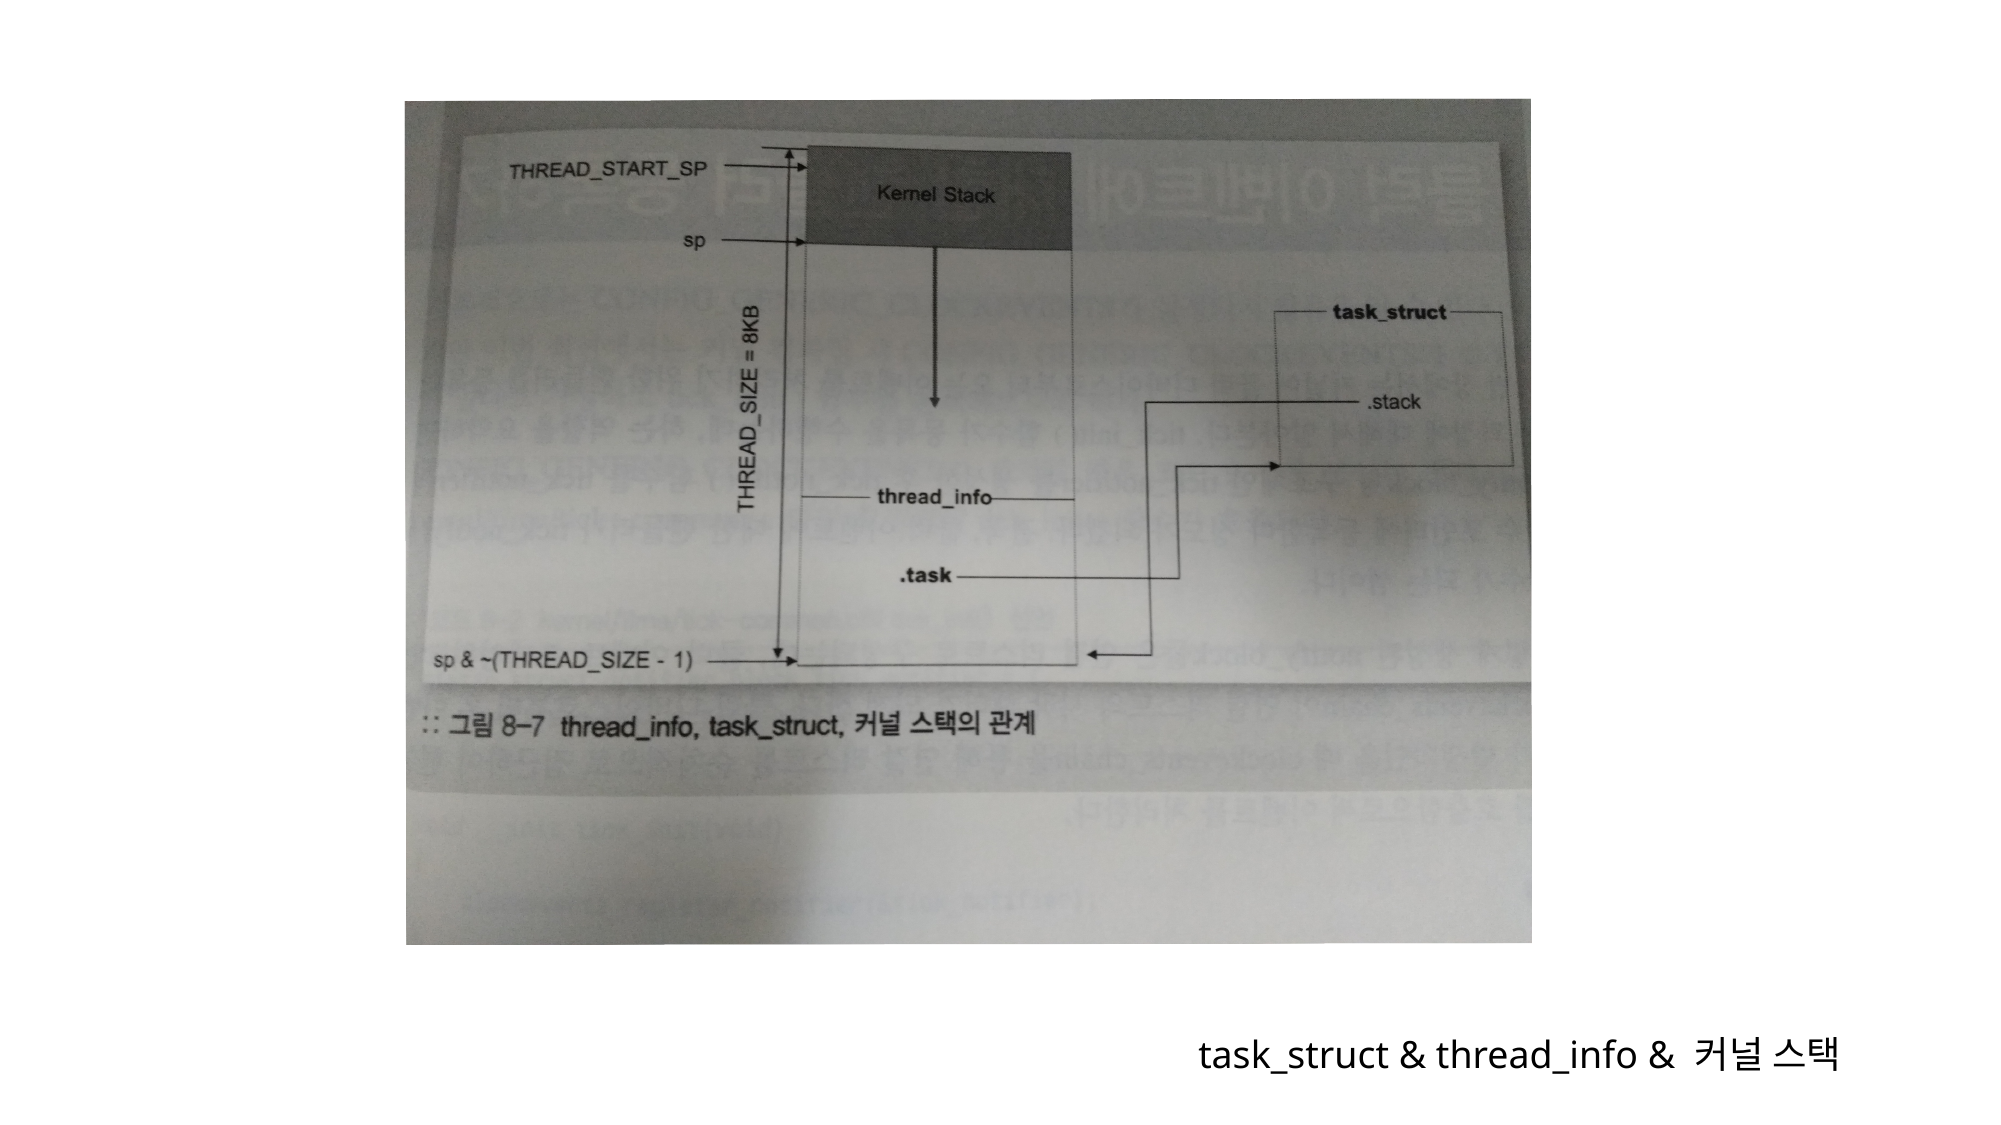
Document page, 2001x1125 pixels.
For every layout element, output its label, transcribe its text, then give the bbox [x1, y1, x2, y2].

picture [406, 0, 1532, 1085]
text_box task_struct & thread_info & 커널 스택 [1395, 1023, 1846, 1084]
